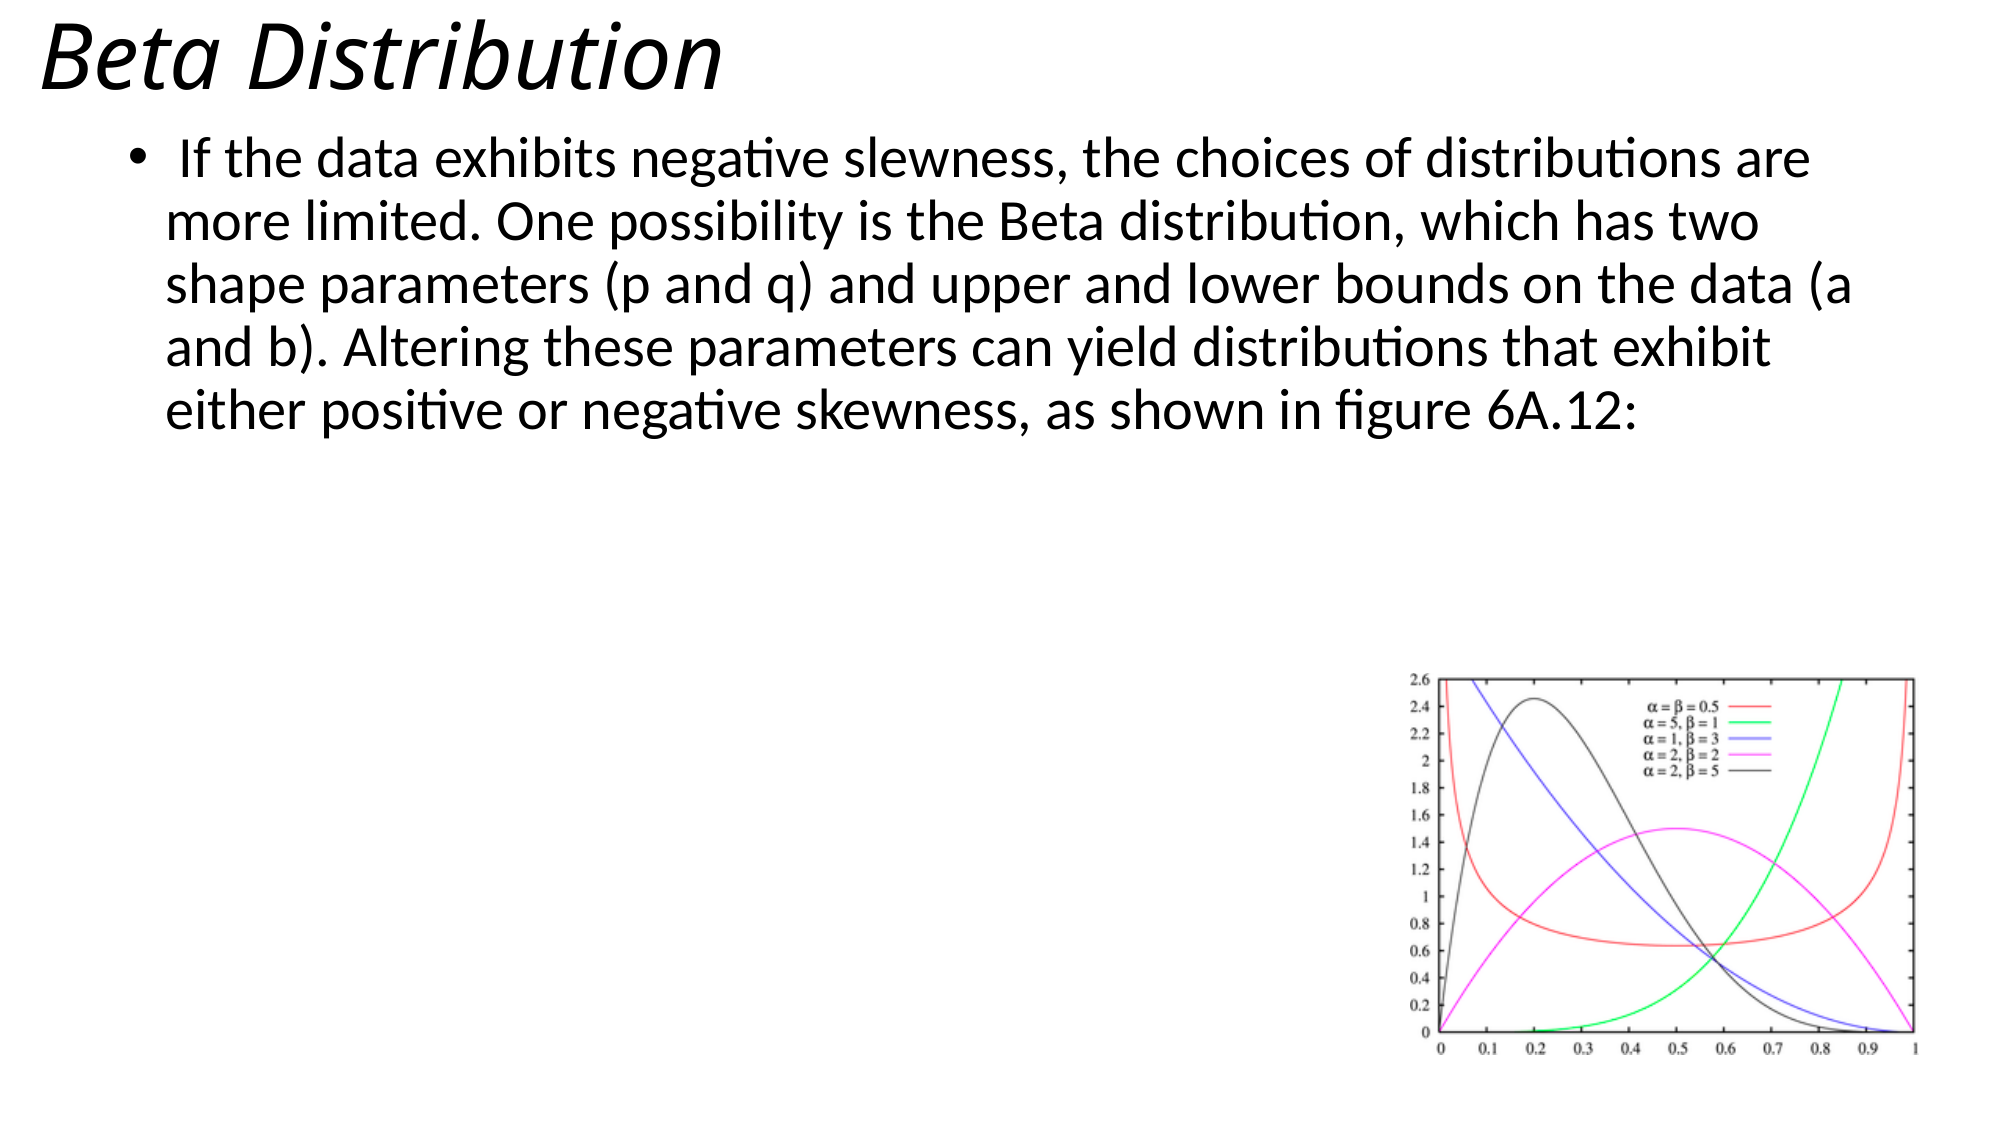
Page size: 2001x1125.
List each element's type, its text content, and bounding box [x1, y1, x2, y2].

title Beta Distribution [0, 0, 1863, 120]
list If the data exhibits negative slewness, the choices of distributions are more limited. One possibility is the Beta distribution, which has two shape parameters (p and q) and upper and lower bounds on the data (a and b). Altering these parameters can yield distributions that exhibit either positive or negative skewness, as shown in figure 6A.12: [112, 119, 1905, 1112]
picture [1410, 673, 1919, 1055]
